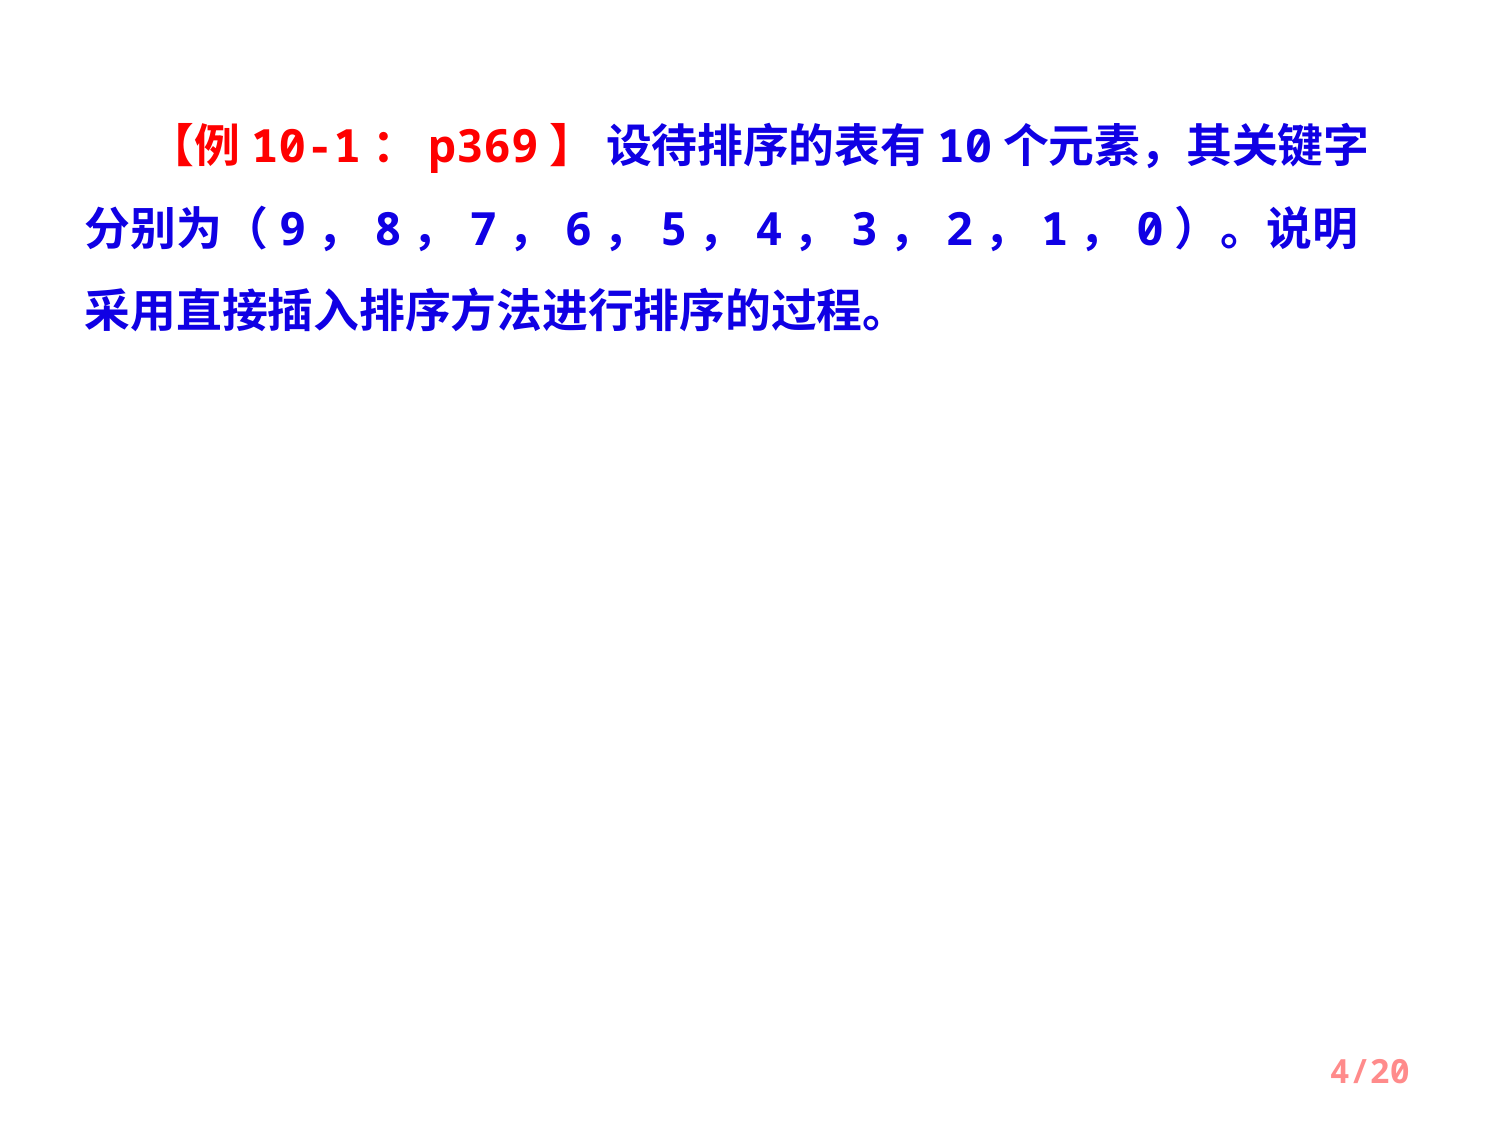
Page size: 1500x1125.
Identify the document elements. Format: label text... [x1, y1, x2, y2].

text_box 【例10-1：p369】 设待排序的表有10个元素，其关键字分别为（9，8，7，6，5，4，3，2，1，0）。说明采用直接插入排序方法进行排序的过程。 [70, 81, 1395, 344]
slide_number 4/20 [1074, 1042, 1425, 1103]
